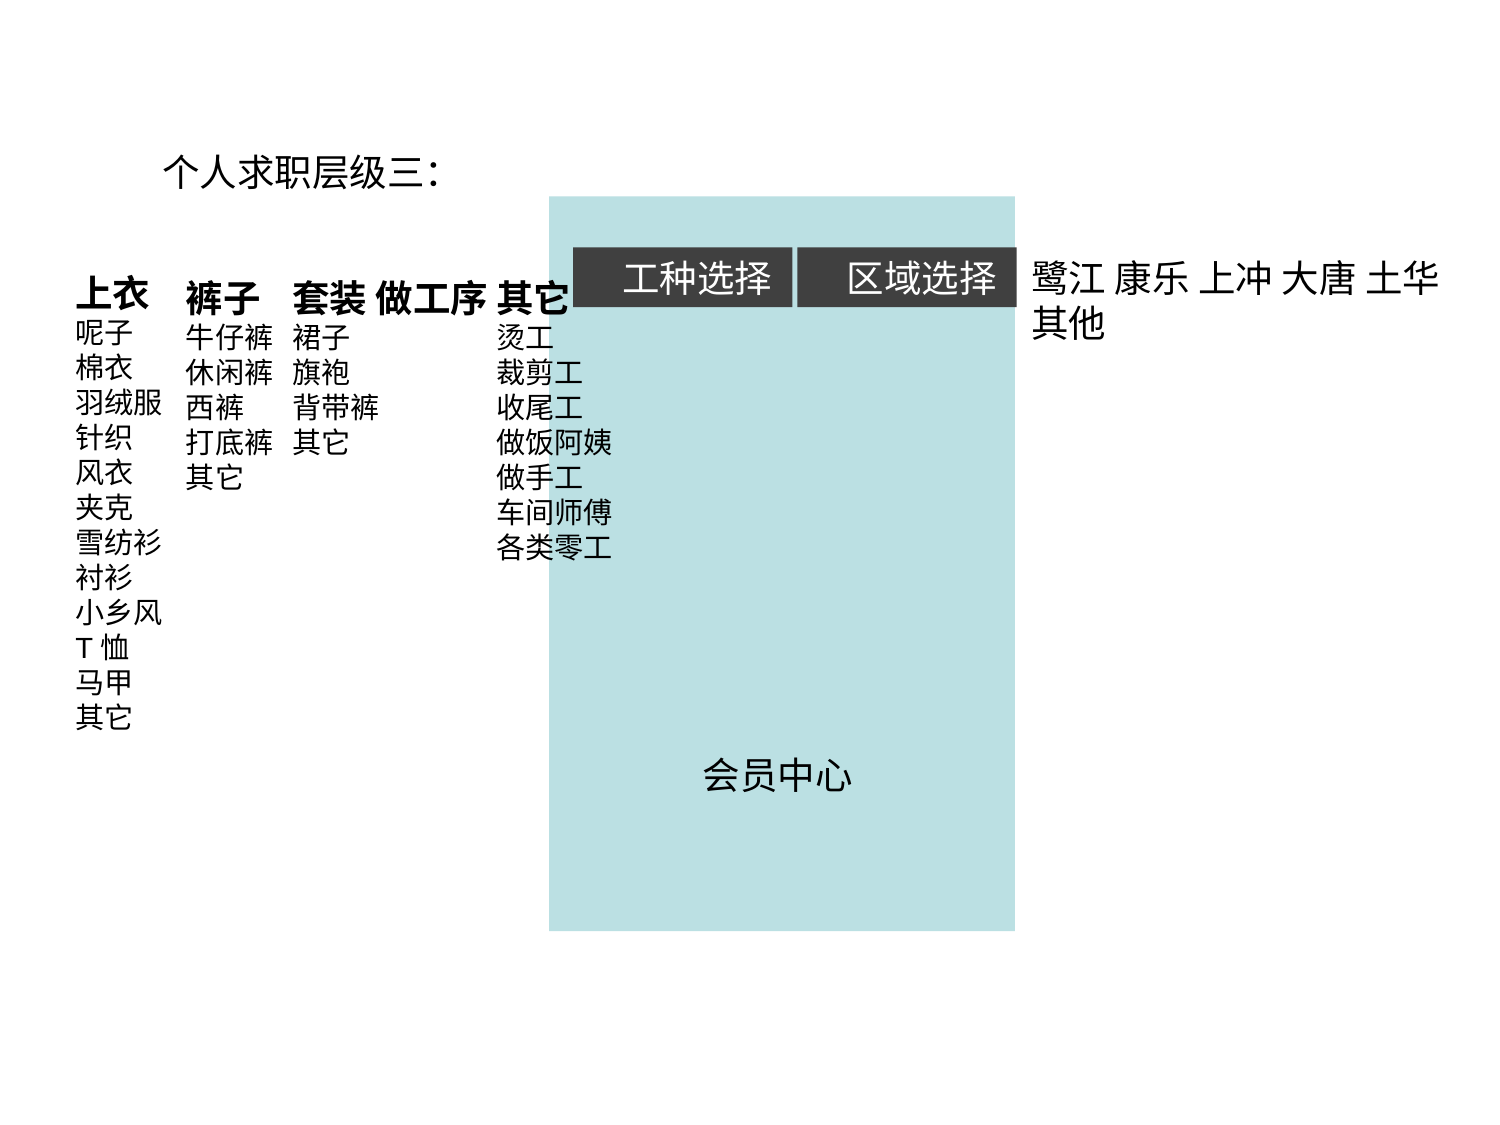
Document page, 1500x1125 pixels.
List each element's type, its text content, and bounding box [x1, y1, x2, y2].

text_box 套装 裙子 旗袍 背带裤 其它 [277, 267, 403, 467]
text_box 个人求职层级三： [147, 141, 512, 201]
text_box 上衣 呢子 棉衣 羽绒服 针织 风衣 夹克 雪纺衫 衬衫 小乡风 T恤 马甲 其它 [60, 262, 206, 742]
text_box 鹭江 康乐 上冲 大唐 土华其他 [1016, 247, 1473, 353]
text_box 其它 烫工 裁剪工 收尾工 做饭阿姨 做手工 车间师傅 各类零工 [481, 267, 645, 572]
text_box 工种选择 [573, 247, 793, 308]
text_box 会员中心 [688, 744, 880, 805]
text_box 做工序 [360, 267, 509, 362]
text_box 裤子 牛仔裤 休闲裤 西裤 打底裤其它 [171, 267, 297, 502]
text_box [549, 196, 1015, 932]
text_box 区域选择 [797, 247, 1016, 308]
